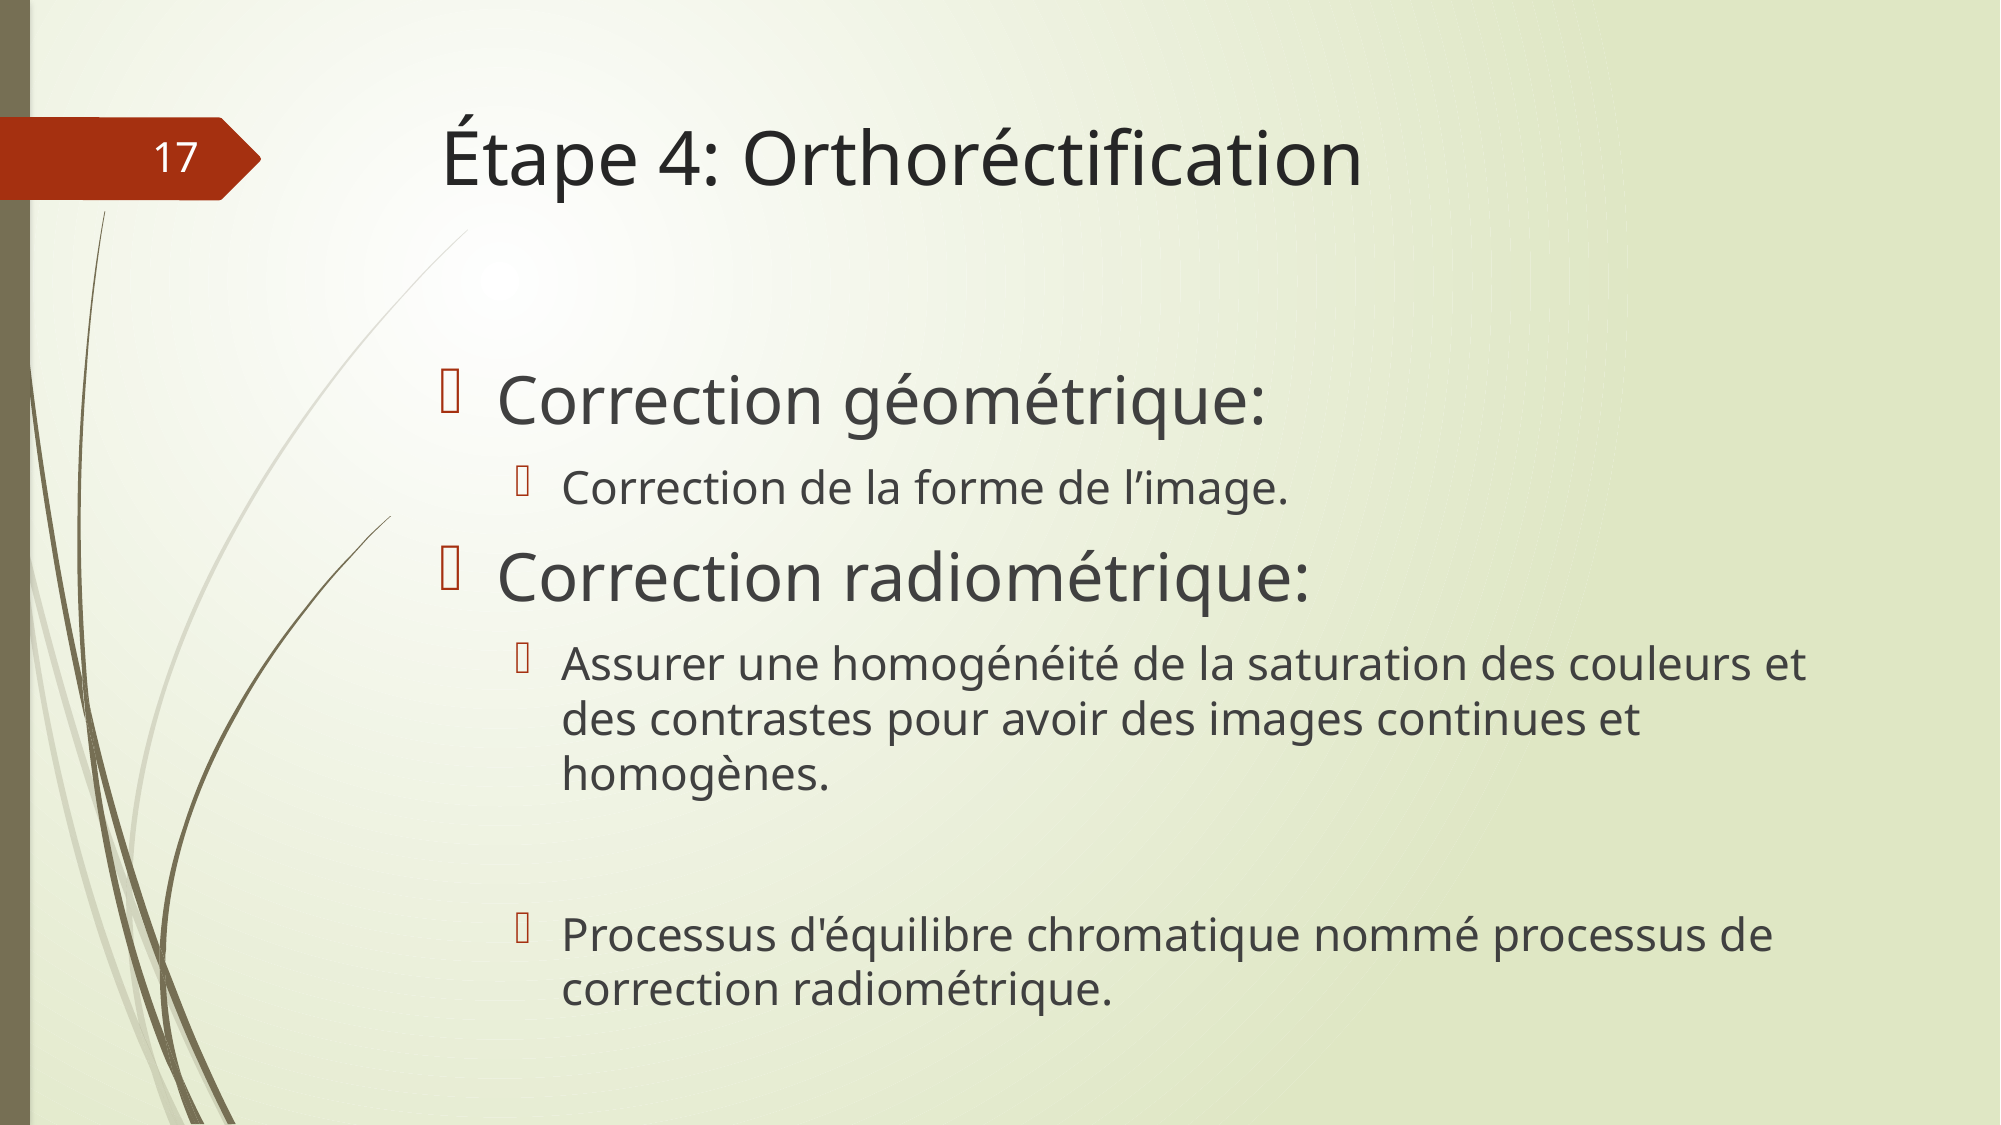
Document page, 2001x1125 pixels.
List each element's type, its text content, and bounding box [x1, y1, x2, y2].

title Étape 4: Orthoréctification [425, 102, 1888, 313]
list Correction géométrique: Correction de la forme de l’image. Correction radiométrique: Assurer une homogénéité de la saturation des couleurs et des contrastes pour avoir des images continues et homogènes. Processus d'équilibre chromatique nommé processus de correction radiométrique. [424, 350, 1888, 1095]
slide_number 17 [87, 129, 216, 190]
